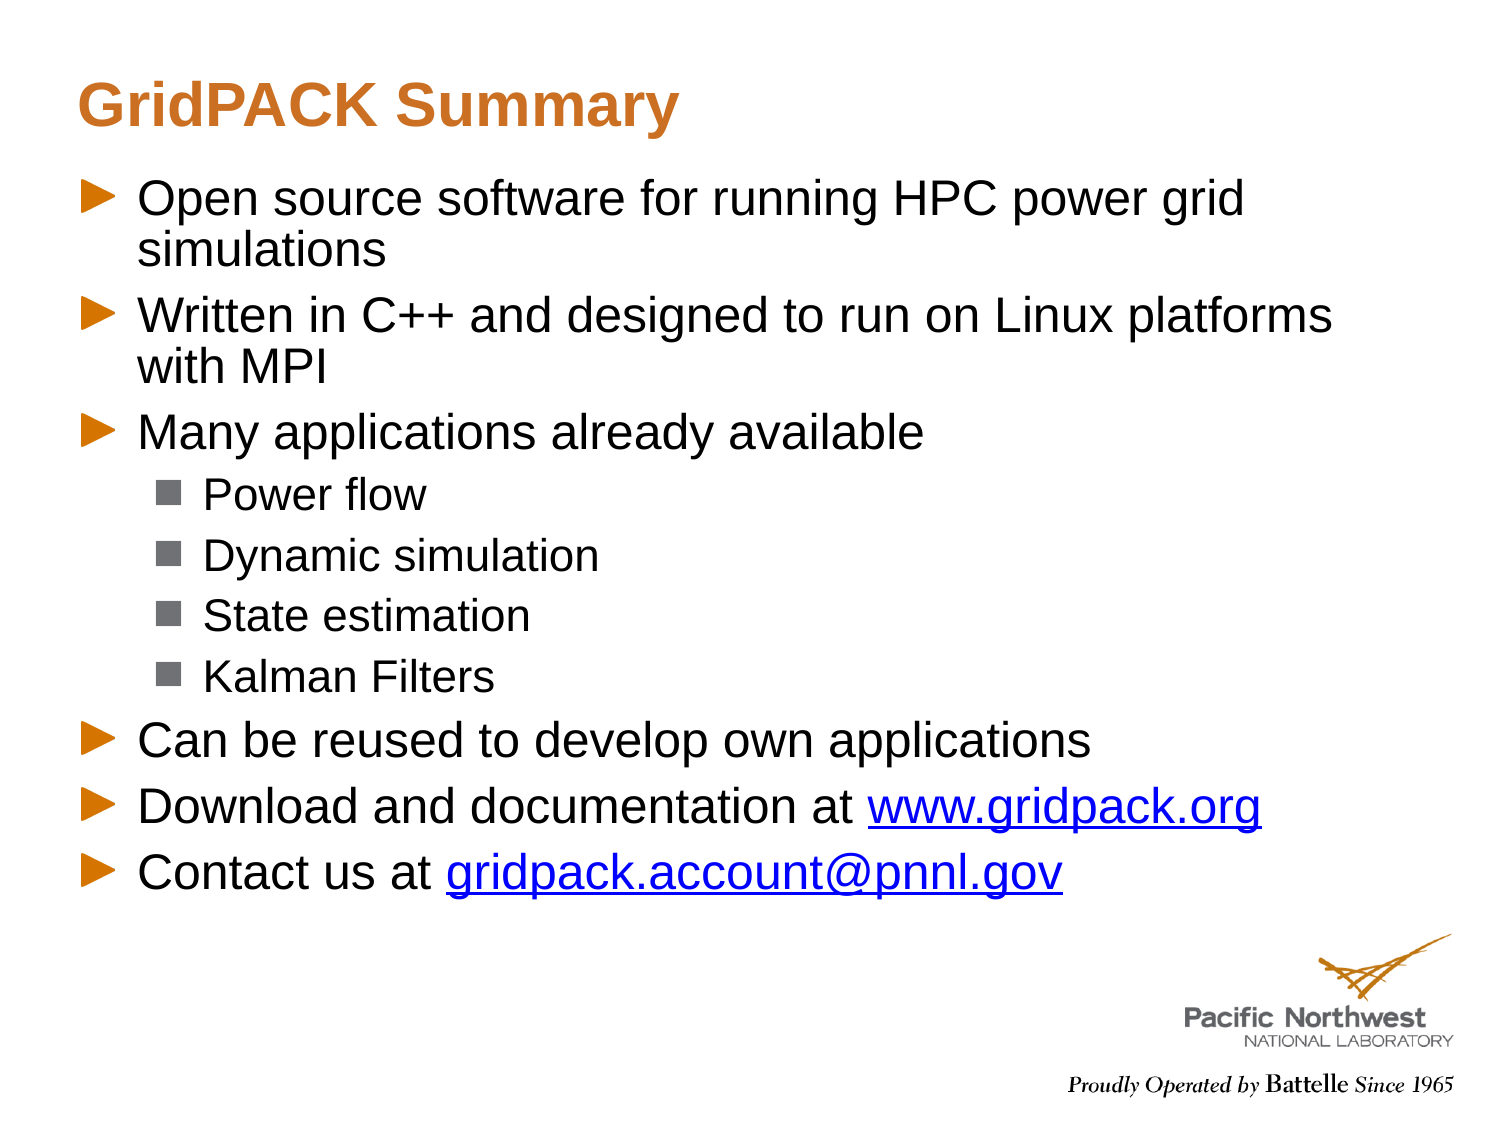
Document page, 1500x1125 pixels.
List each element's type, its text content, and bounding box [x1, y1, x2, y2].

picture [1065, 930, 1500, 1125]
list Open source software for running HPC power grid simulations Written in C++ and designed to run on Linux platforms with MPI Many applications already available Power flow Dynamic simulation State estimation Kalman Filters Can be reused to develop own applications Download and documentation at www.gridpack.org Contact us at gridpack.account@pnnl.gov [80, 174, 1424, 762]
picture [155, 479, 182, 506]
picture [80, 178, 116, 214]
picture [80, 852, 116, 888]
picture [80, 295, 116, 331]
title GridPACK Summary [77, 75, 1424, 238]
picture [80, 720, 116, 756]
picture [80, 412, 116, 448]
picture [155, 600, 182, 627]
picture [80, 786, 116, 822]
picture [155, 540, 182, 567]
picture [155, 661, 182, 687]
